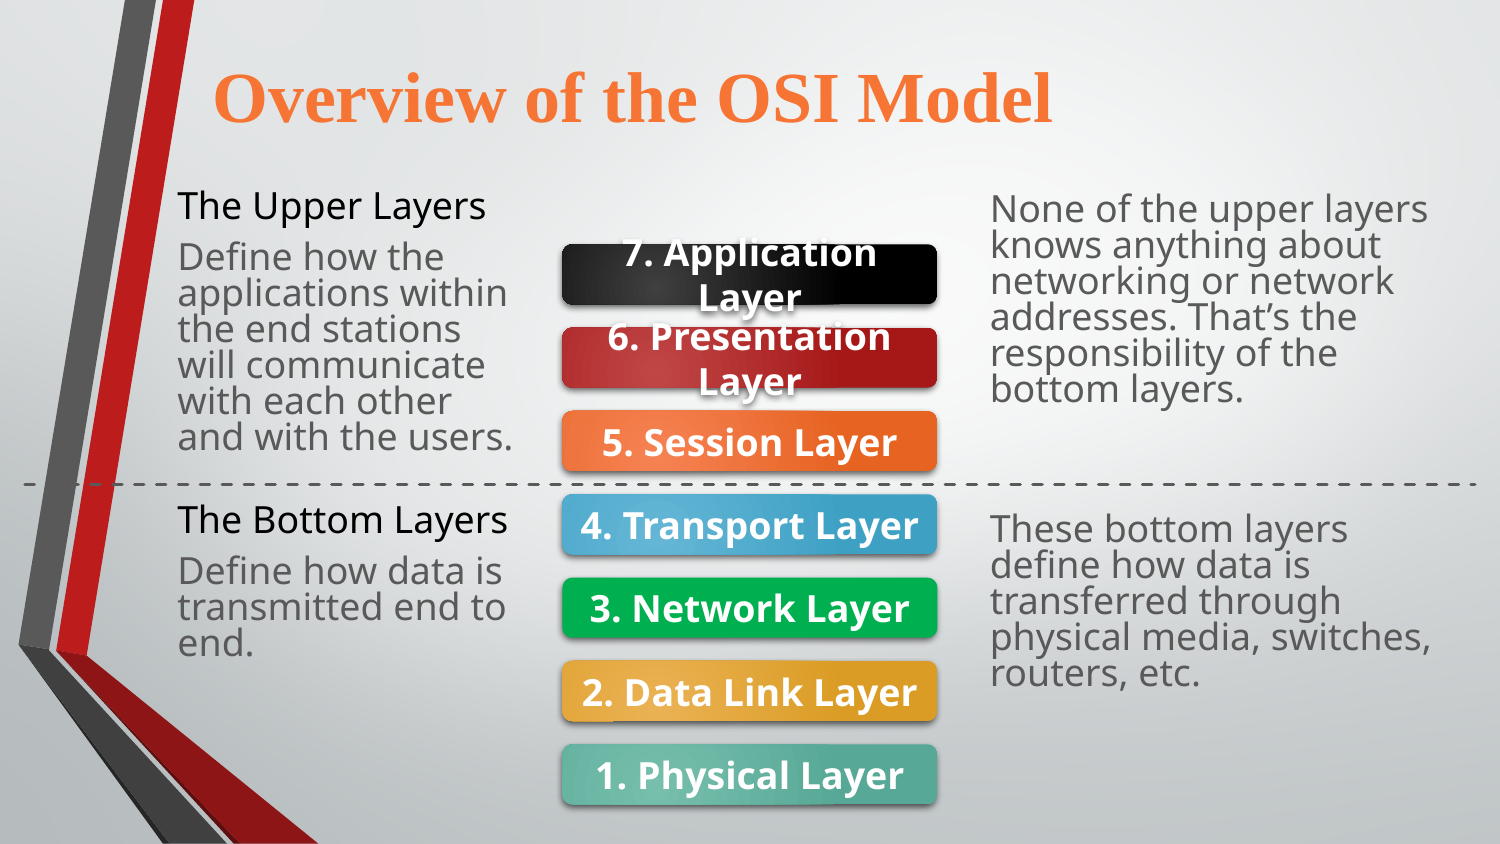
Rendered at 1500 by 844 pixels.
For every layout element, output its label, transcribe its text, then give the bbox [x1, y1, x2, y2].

text_box Overview of the OSI Model [212, 46, 1325, 140]
text_box 6. Presentation Layer [562, 327, 938, 388]
text_box The Bottom Layers Define how data is transmitted end to end. [162, 497, 538, 718]
text_box 4. Transport Layer [562, 494, 938, 555]
text_box 7. Application Layer [562, 244, 938, 305]
text_box These bottom layers define how data is transferred through physical media, switches, routers, etc. [975, 506, 1475, 701]
text_box 1. Physical Layer [562, 744, 938, 805]
text_box The Upper Layers Define how the applications within the end stations will communicate with each other and with the users. [162, 183, 538, 419]
text_box 5. Session Layer [562, 410, 938, 471]
text_box None of the upper layers knows anything about networking or network addresses. That’s the responsibility of the bottom layers. [975, 186, 1475, 417]
text_box 3. Network Layer [562, 577, 938, 638]
text_box 2. Data Link Layer [562, 661, 938, 722]
